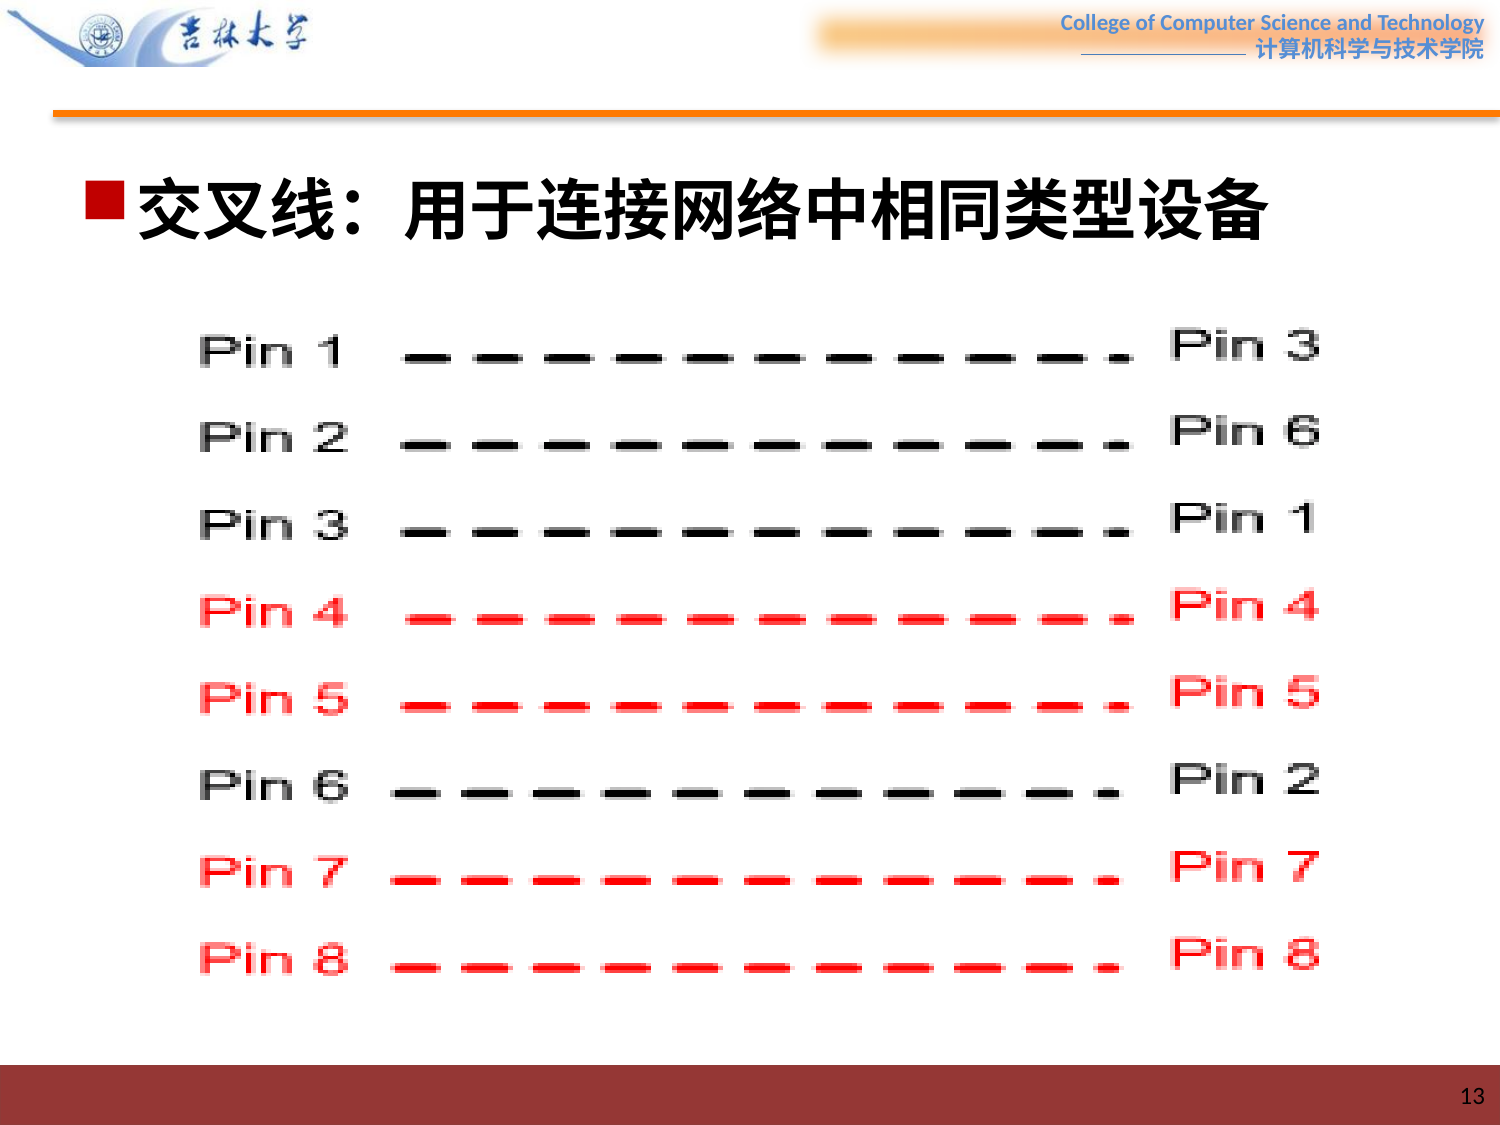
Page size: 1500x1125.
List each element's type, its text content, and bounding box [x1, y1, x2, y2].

footer [0, 1063, 1500, 1125]
picture [123, 314, 1412, 1014]
list 交叉线：用于连接网络中相同类型设备 [64, 160, 1466, 268]
picture [0, 0, 314, 68]
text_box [799, 0, 1500, 71]
text_box 13 [1149, 1065, 1500, 1125]
